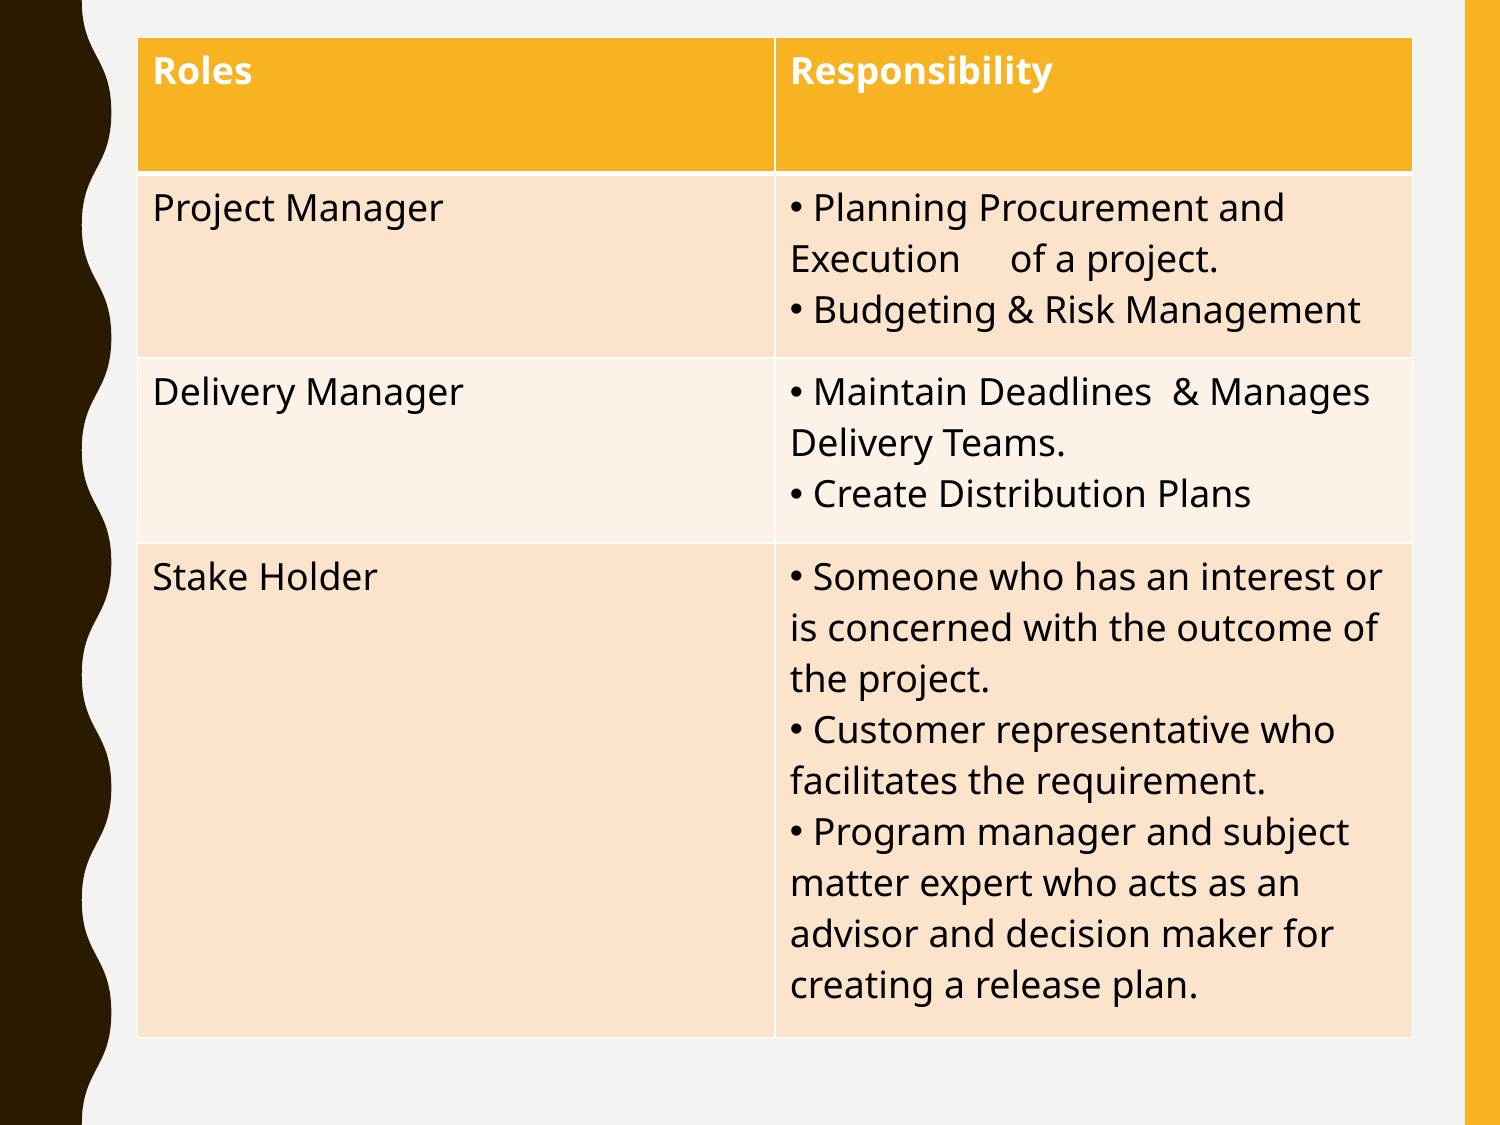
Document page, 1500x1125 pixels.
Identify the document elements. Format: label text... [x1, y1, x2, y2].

table_cell Someone who has an interest or is concerned with the outcome of the project. Customer representative who facilitates the requirement. Program manager and subject matter expert who acts as an advisor and decision maker for creating a release plan. [776, 544, 1412, 1037]
table_cell Maintain Deadlines & Manages Delivery Teams. Create Distribution Plans [776, 359, 1412, 542]
table_header Roles [138, 38, 774, 171]
table_cell Delivery Manager [138, 359, 774, 542]
table_cell Stake Holder [138, 544, 774, 1037]
table_cell Project Manager [138, 176, 774, 357]
table_header Responsibility [776, 38, 1412, 171]
table_cell Planning Procurement and Execution of a project. Budgeting & Risk Management [776, 176, 1412, 357]
